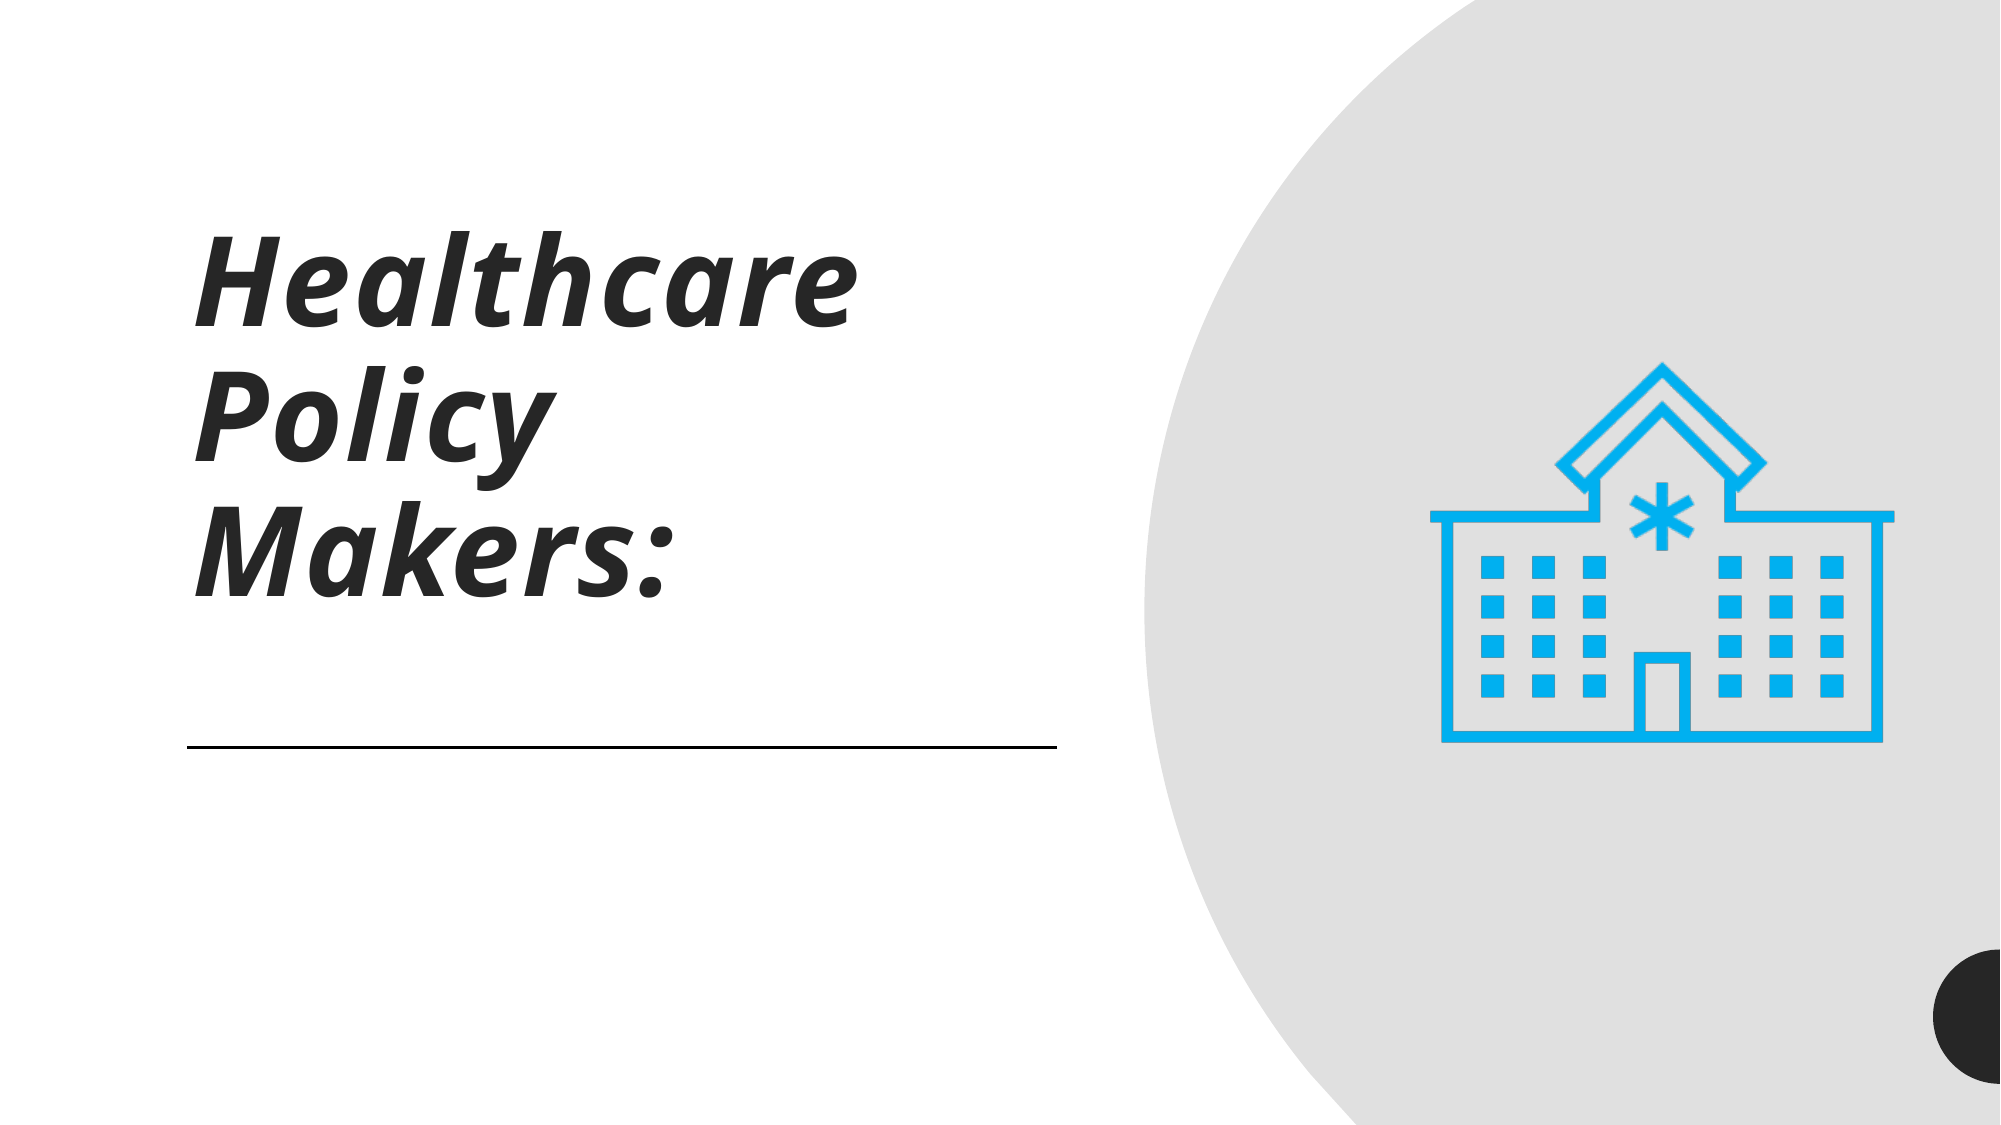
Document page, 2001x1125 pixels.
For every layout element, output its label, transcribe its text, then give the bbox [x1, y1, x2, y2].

title Healthcare Policy Makers: [176, 146, 1058, 695]
text_box [1143, 0, 2000, 1125]
text_box [0, 0, 1471, 1125]
picture [1391, 291, 1934, 833]
text_box [1933, 949, 2000, 1084]
